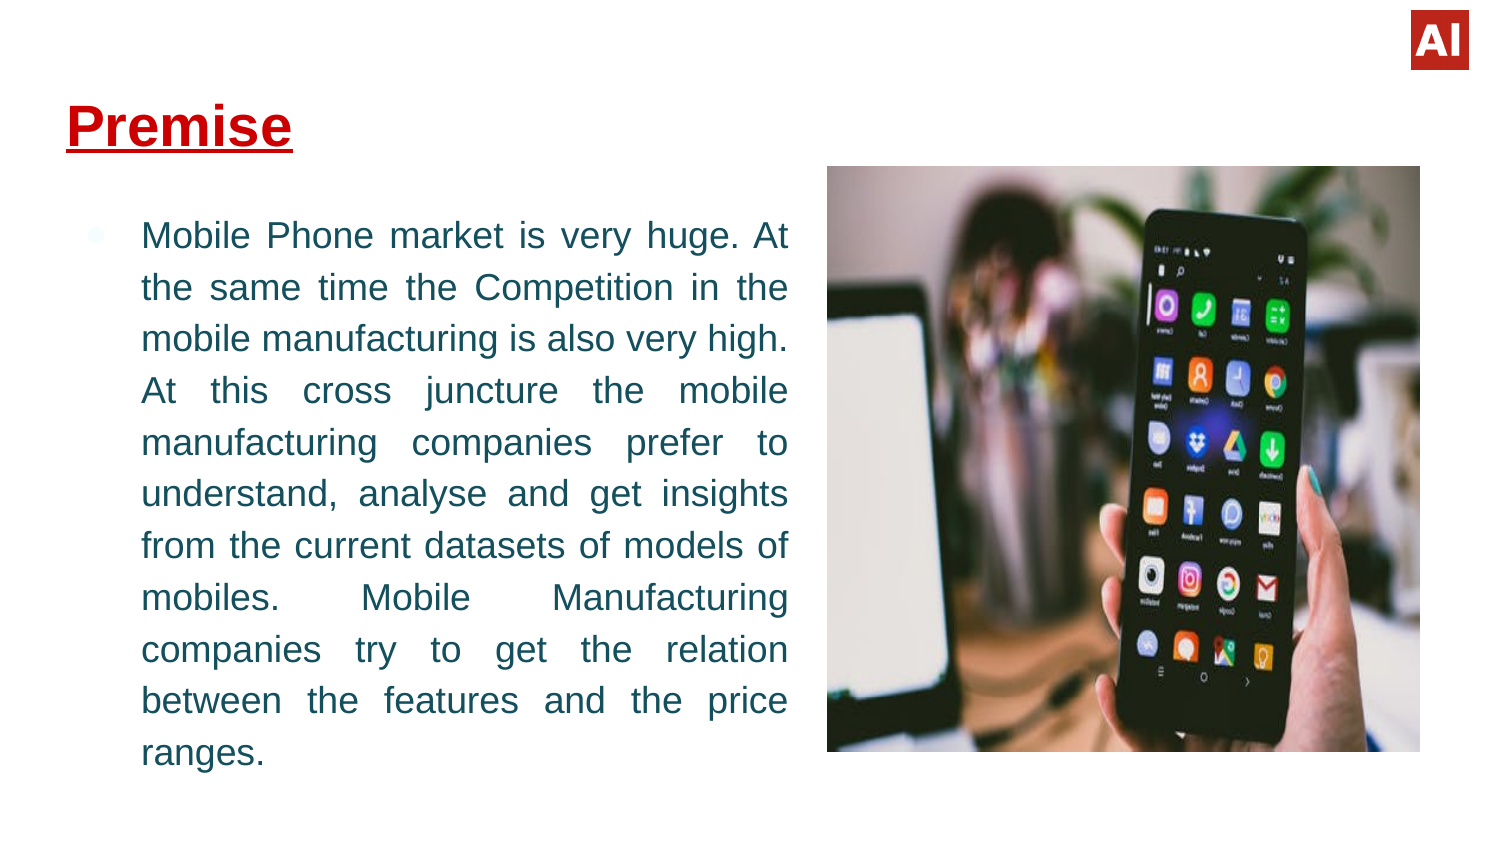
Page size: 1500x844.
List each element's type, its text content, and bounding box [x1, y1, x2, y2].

picture [827, 166, 1420, 752]
title Premise [51, 72, 1449, 167]
list Mobile Phone market is very huge. At the same time the Competition in the mobile manufacturing is also very high. At this cross juncture the mobile manufacturing companies prefer to understand, analyse and get insights from the current datasets of models of mobiles. Mobile Manufacturing companies try to get the relation between the features and the price ranges. [51, 189, 804, 788]
picture [1411, 10, 1469, 70]
